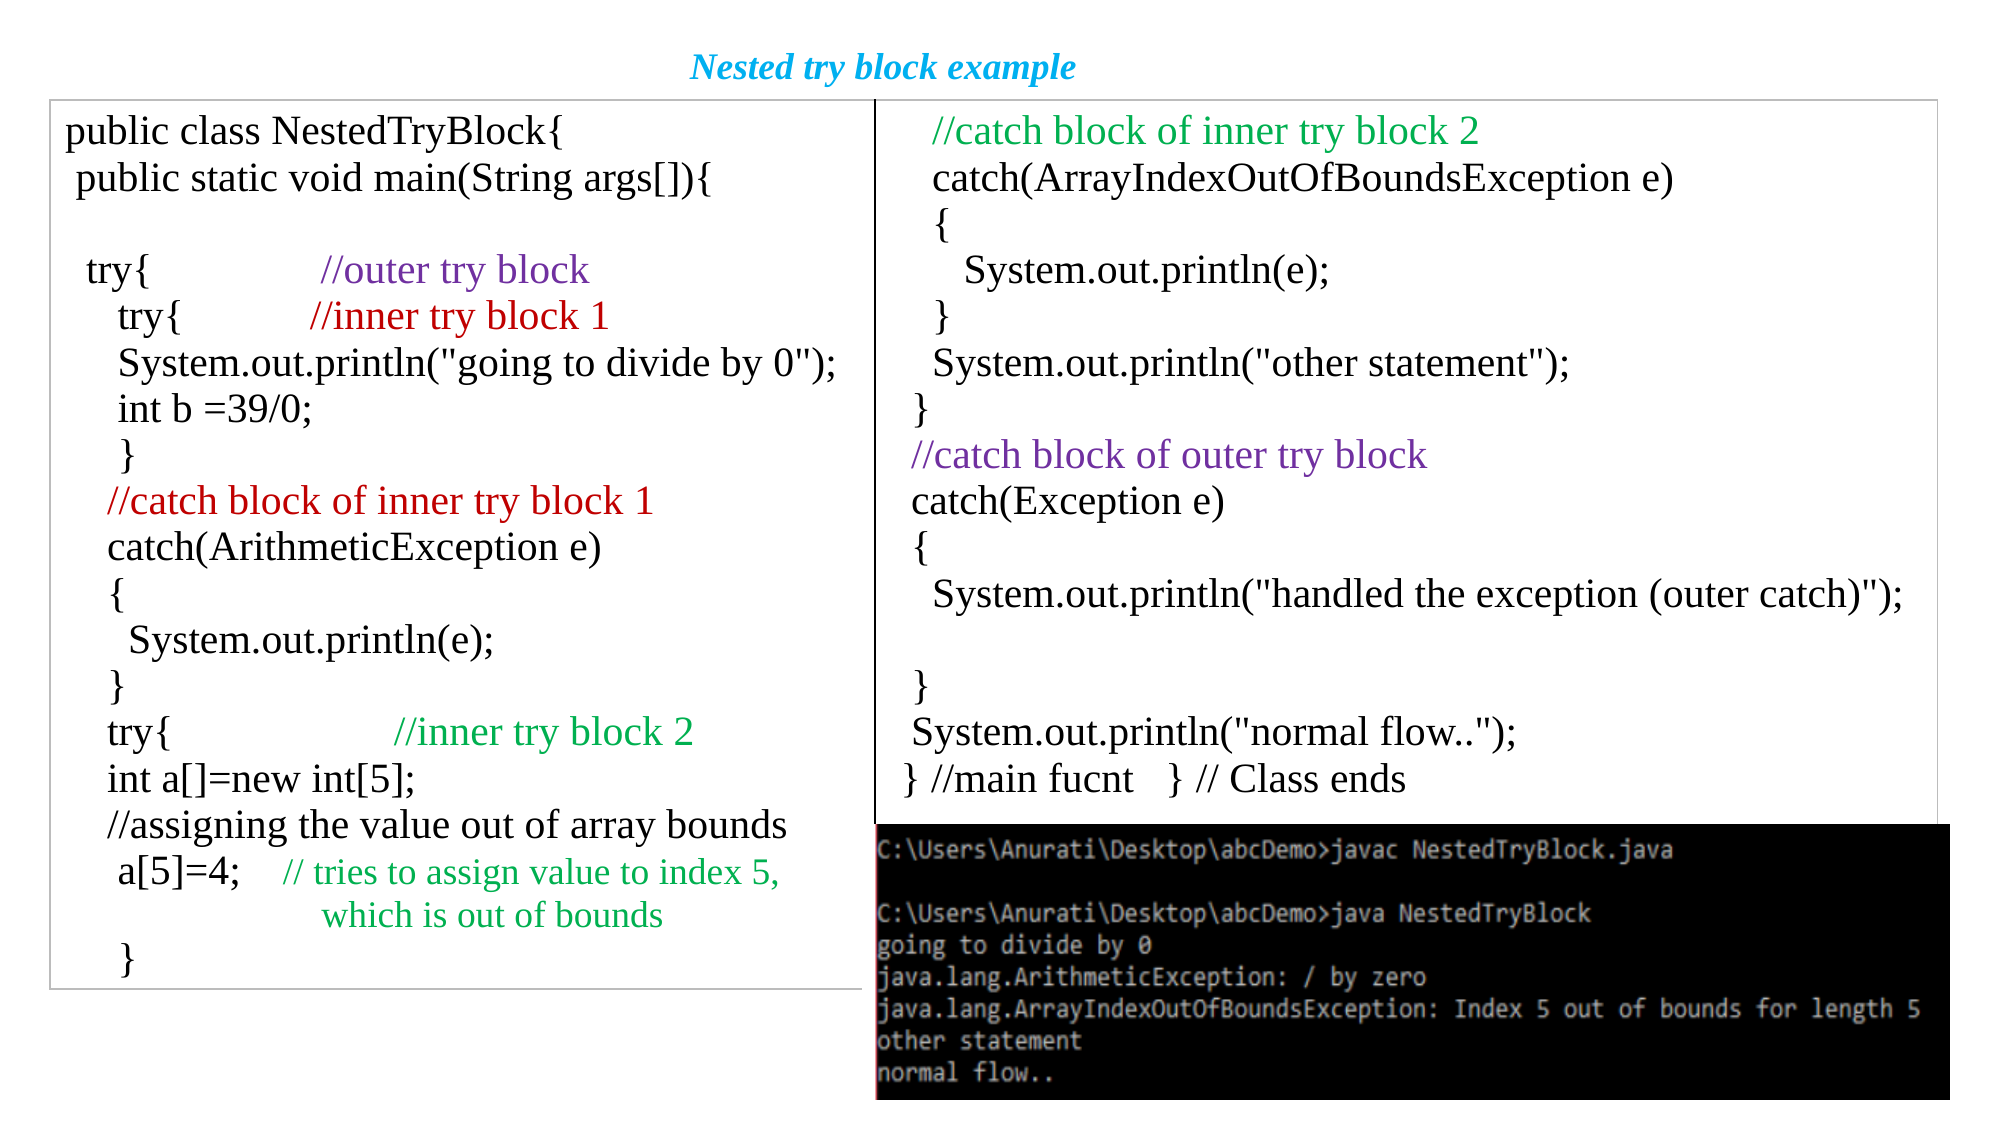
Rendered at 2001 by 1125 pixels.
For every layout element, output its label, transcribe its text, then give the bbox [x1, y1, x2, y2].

text_box Nested try block example [674, 34, 1563, 95]
picture [862, 824, 1950, 1100]
table_header public class NestedTryBlock{ public static void main(String args[]){ try{ //outer try block try{ //inner try block 1 System.out.println("going to divide by 0"); int b =39/0; } //catch block of inner try block 1 catch(ArithmeticException e) { System.out.println(e); } try{ //inner try block 2 int a[]=new int[5]; //assigning the value out of array bounds a[5]=4; // tries to assign value to index 5, which is out of bounds } [51, 101, 874, 988]
table_header //catch block of inner try block 2 catch(ArrayIndexOutOfBoundsException e) { System.out.println(e); } System.out.println("other statement"); } //catch block of outer try block catch(Exception e) { System.out.println("handled the exception (outer catch)"); } System.out.println("normal flow.."); } //main fucnt } // Class ends [876, 101, 1937, 824]
